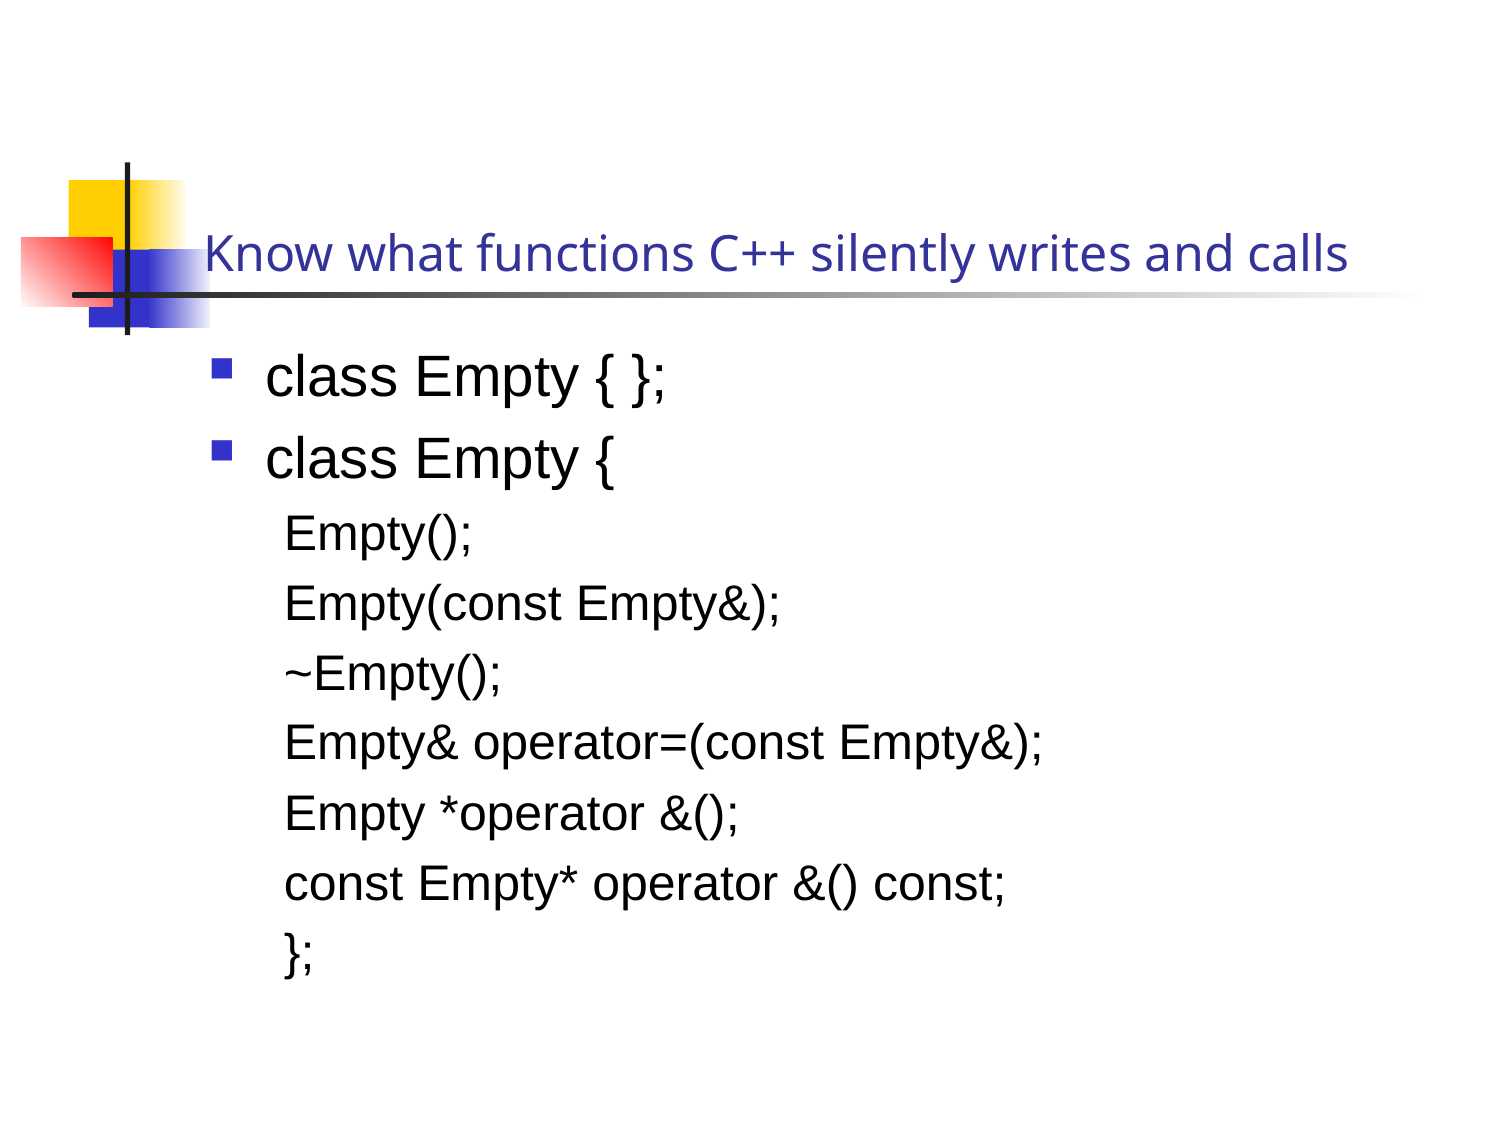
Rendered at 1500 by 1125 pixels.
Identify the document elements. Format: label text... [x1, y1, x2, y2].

list class Empty { }; class Empty { Empty(); Empty(const Empty&); ~Empty(); Empty& operator=(const Empty&); Empty *operator &(); const Empty* operator &() const; }; [193, 331, 1469, 1006]
title Know what functions C++ silently writes and calls [188, 101, 1468, 289]
